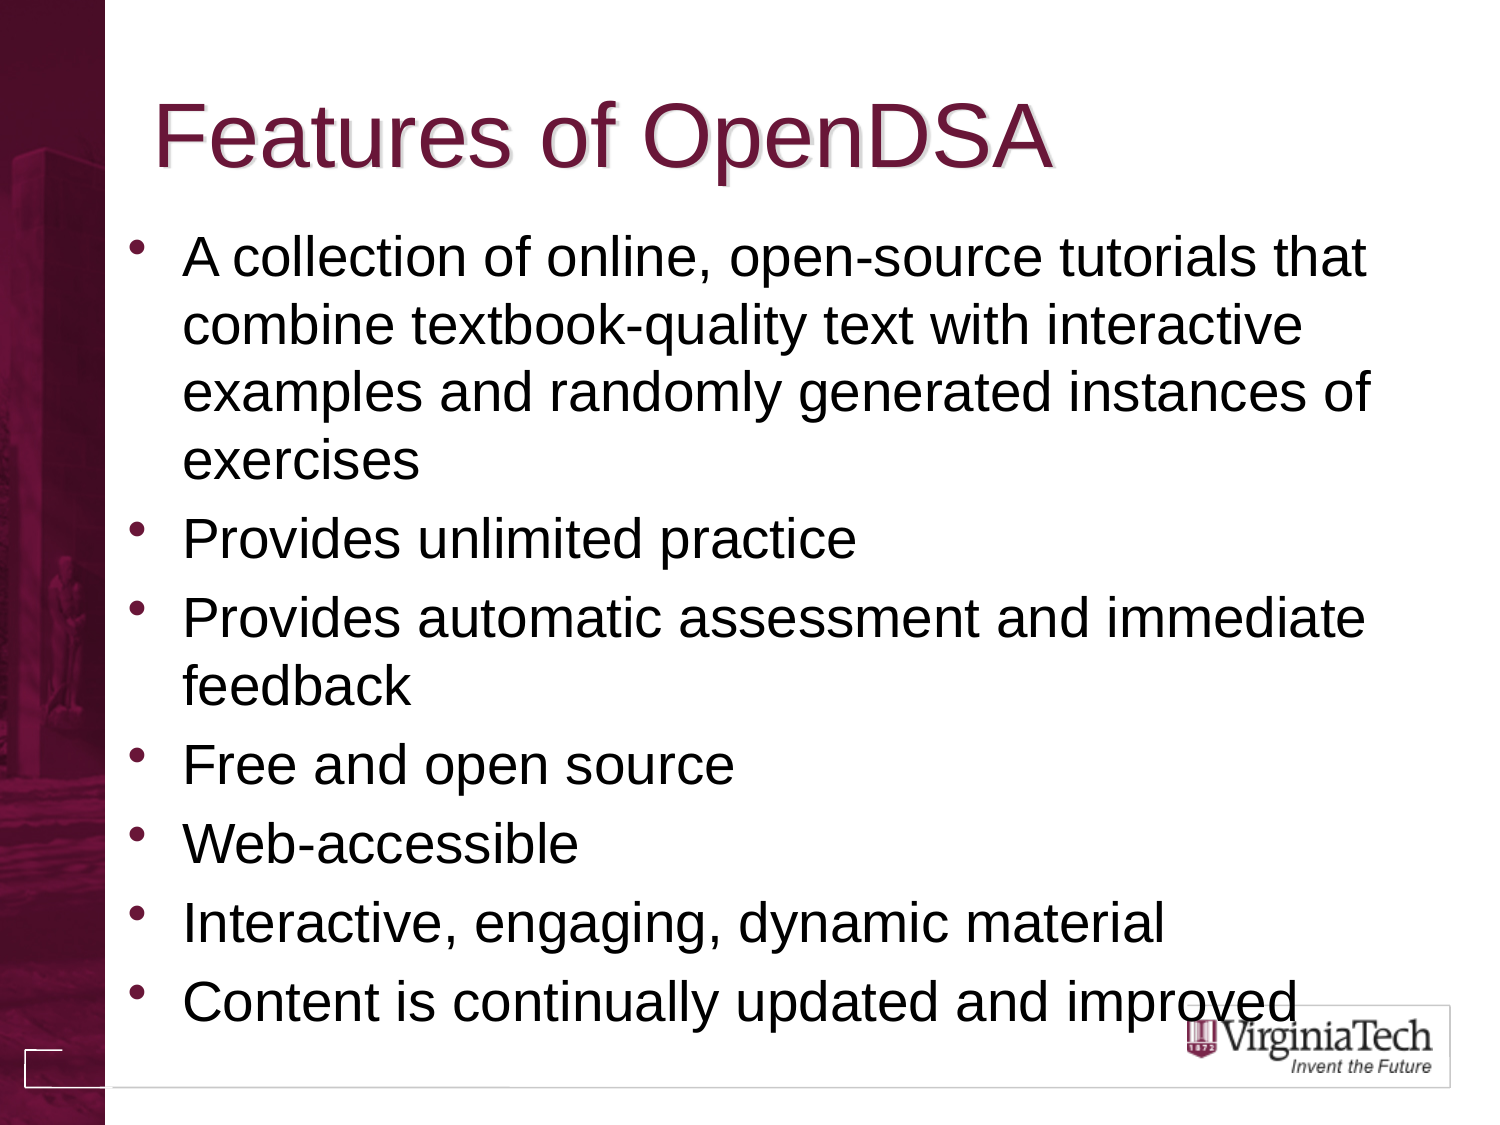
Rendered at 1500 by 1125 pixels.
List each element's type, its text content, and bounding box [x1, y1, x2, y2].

list A collection of online, open-source tutorials that combine textbook-quality text with interactive examples and randomly generated instances of exercises Provides unlimited practice Provides automatic assessment and immediate feedback Free and open source Web-accessible Interactive, engaging, dynamic material Content is continually updated and improved [112, 212, 1463, 1047]
title Features of OpenDSA [137, 37, 1413, 212]
picture [0, 0, 105, 1125]
picture [1187, 1047, 1433, 1073]
